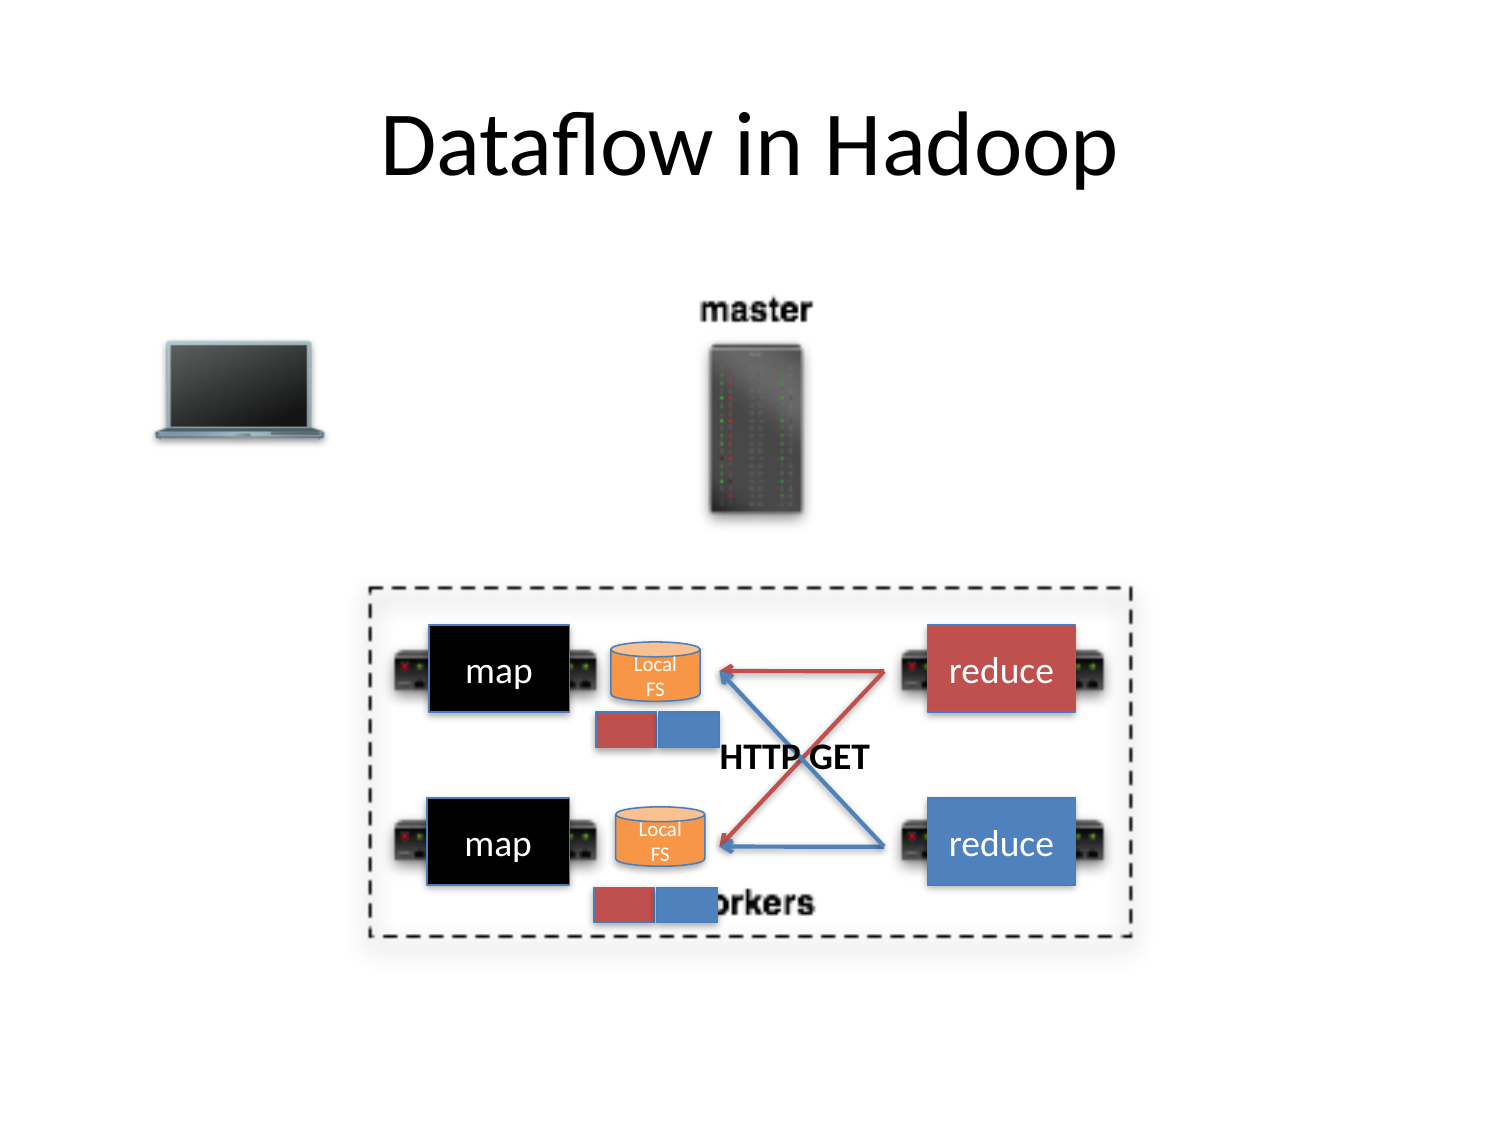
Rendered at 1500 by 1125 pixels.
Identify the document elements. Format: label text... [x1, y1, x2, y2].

title Dataflow in Hadoop [75, 45, 1425, 233]
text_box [704, 670, 957, 848]
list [74, 262, 1426, 1006]
picture [145, 334, 335, 454]
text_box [426, 624, 1076, 886]
